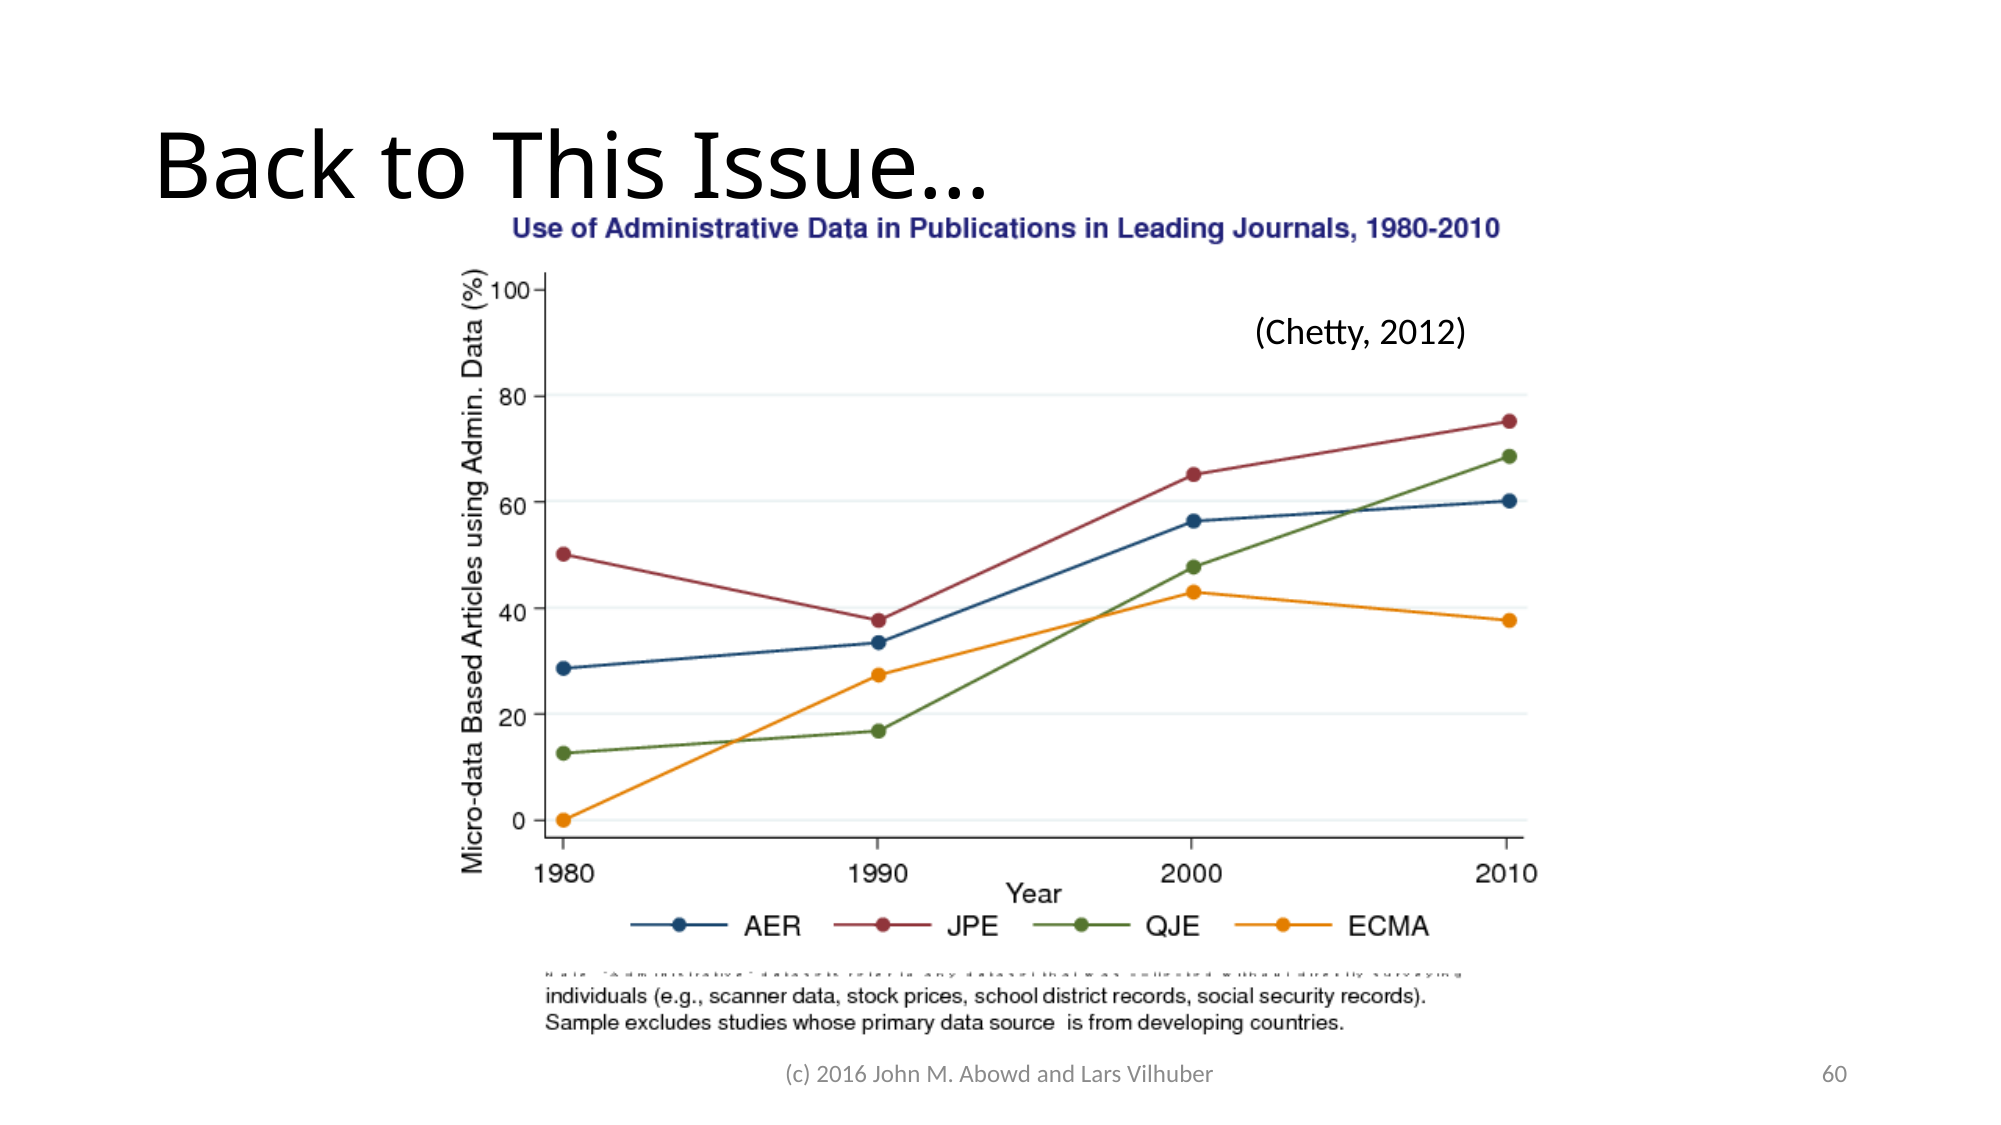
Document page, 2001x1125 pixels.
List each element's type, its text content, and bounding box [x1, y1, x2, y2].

picture [443, 199, 1569, 1044]
slide_number 60 [1412, 1042, 1863, 1103]
footer (c) 2016 John M. Abowd and Lars Vilhuber [662, 1044, 1338, 1103]
title Back to This Issue… [137, 59, 1863, 278]
